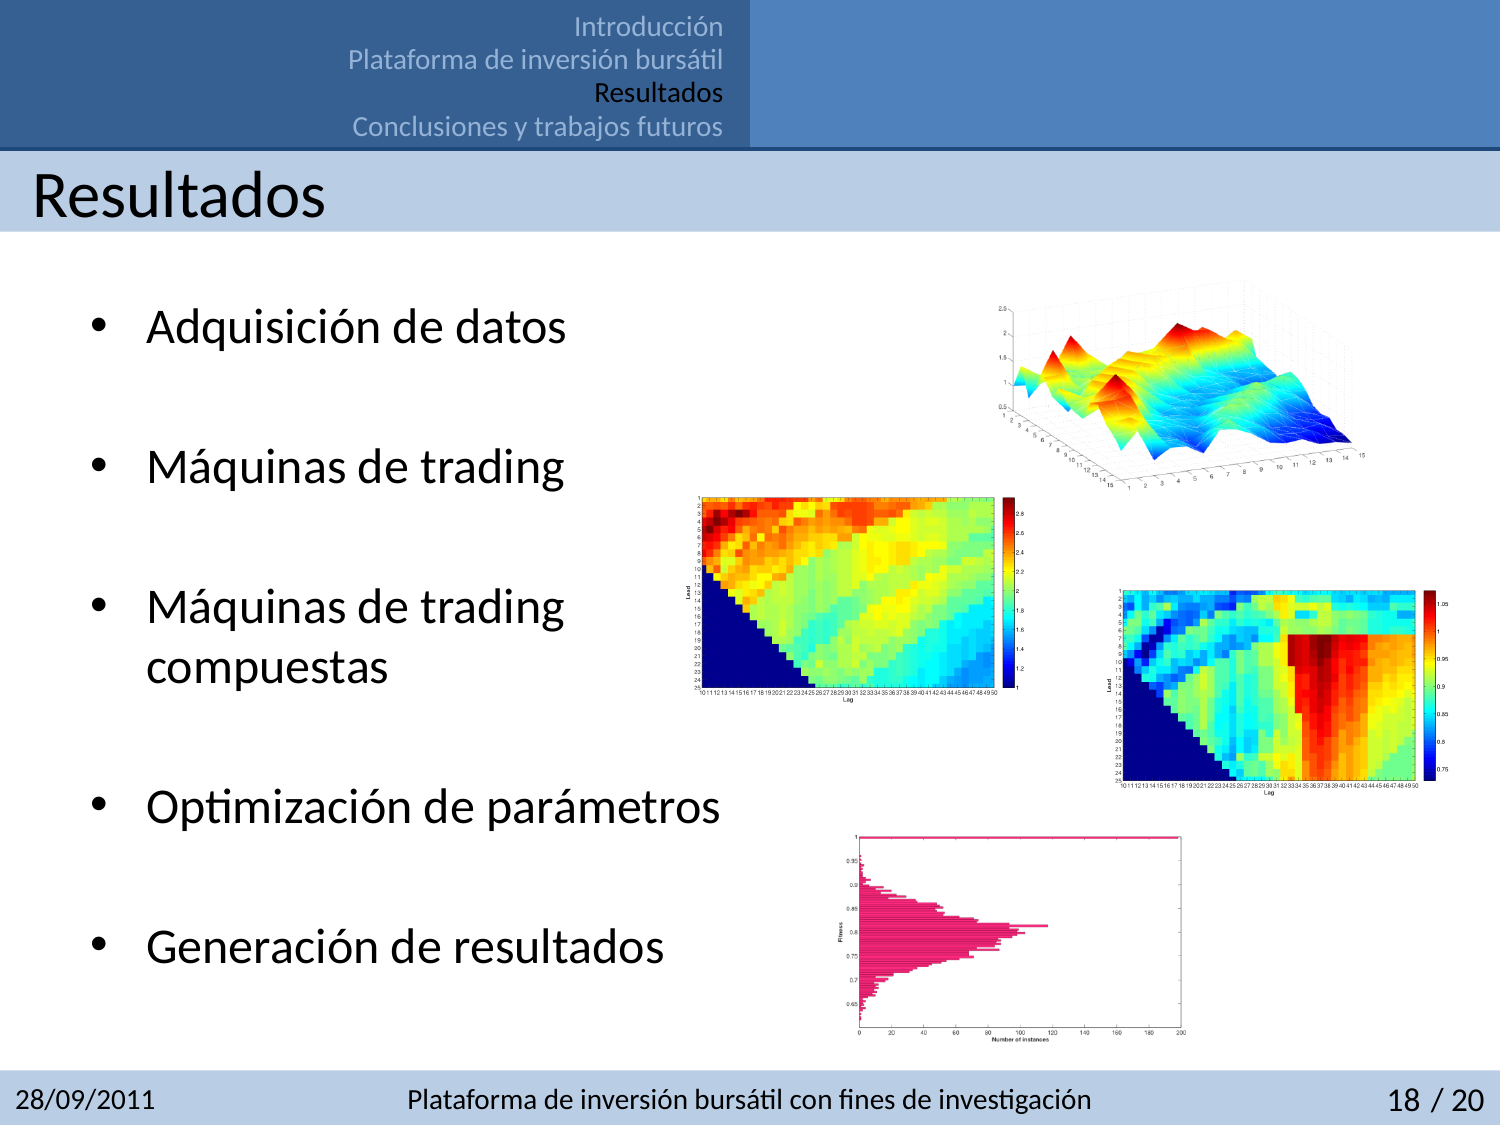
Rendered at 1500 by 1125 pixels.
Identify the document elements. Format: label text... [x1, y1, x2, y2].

text_box Conclusiones y trabajos futuros [0, 99, 739, 150]
text_box Resultados [0, 84, 739, 99]
title Resultados [17, 149, 1483, 232]
text_box Plataforma de inversión bursátil [0, 50, 739, 84]
slide_number 18 [1149, 1070, 1436, 1125]
footer Plataforma de inversión bursátil con fines de investigación [360, 1070, 1140, 1125]
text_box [648, 261, 1484, 1053]
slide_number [0, 1070, 350, 1125]
text_box Introducción [0, 0, 739, 50]
list Adquisición de datos Máquinas de trading Máquinas de trading compuestas Optimización de parámetros Generación de resultados [75, 262, 646, 1005]
